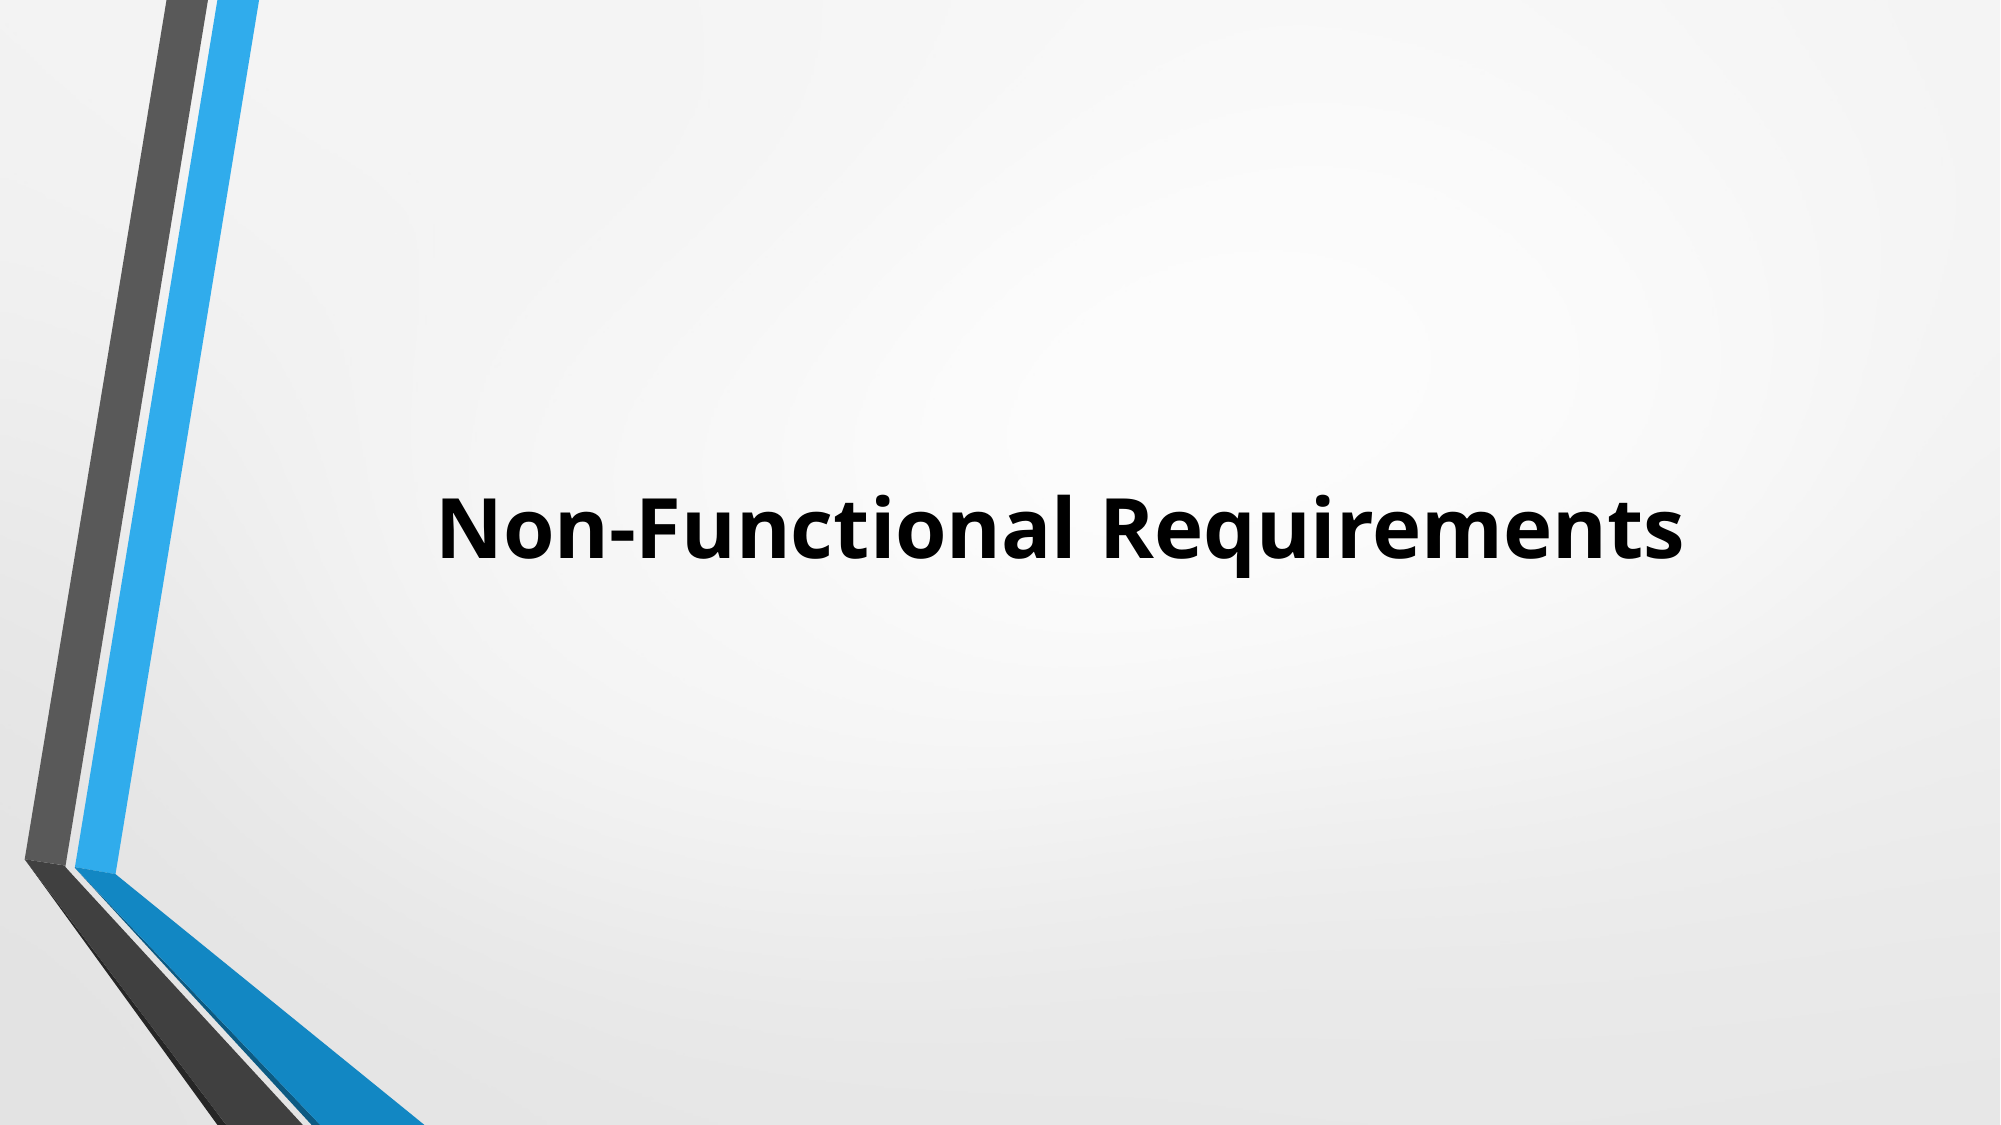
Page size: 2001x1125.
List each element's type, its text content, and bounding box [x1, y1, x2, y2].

title Non-Functional Requirements [238, 381, 1883, 669]
